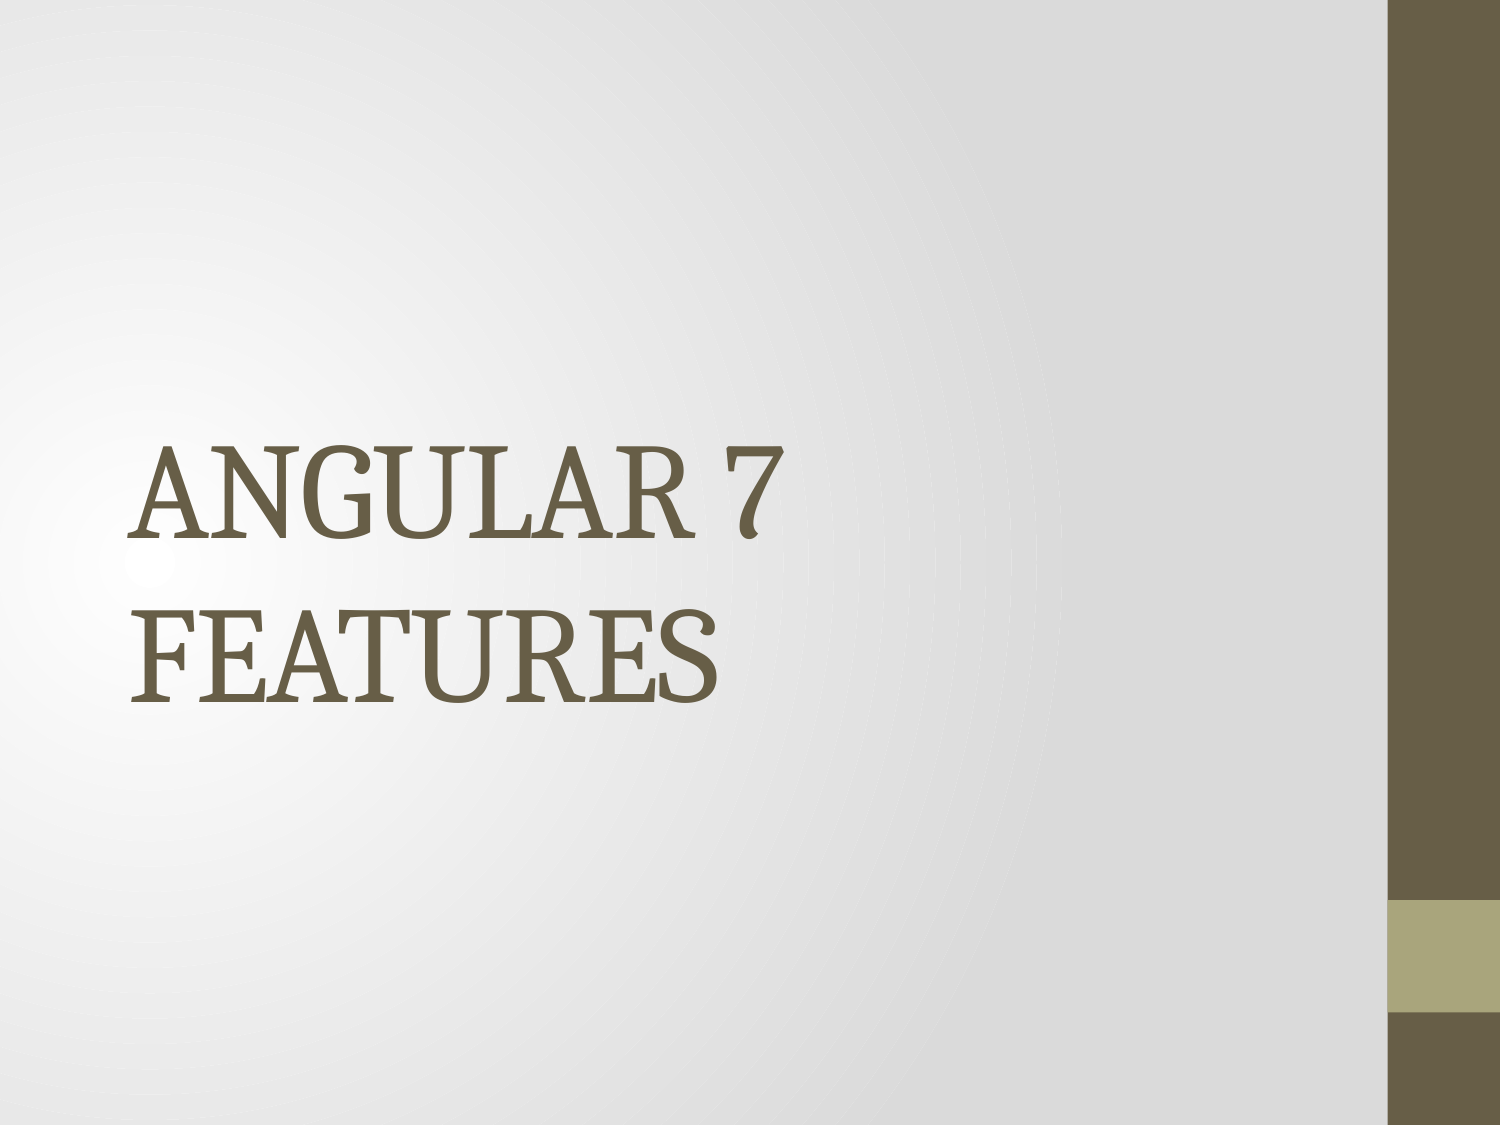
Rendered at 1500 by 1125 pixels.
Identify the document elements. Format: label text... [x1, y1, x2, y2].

title ANGULAR 7 FEATURES [112, 312, 1350, 738]
